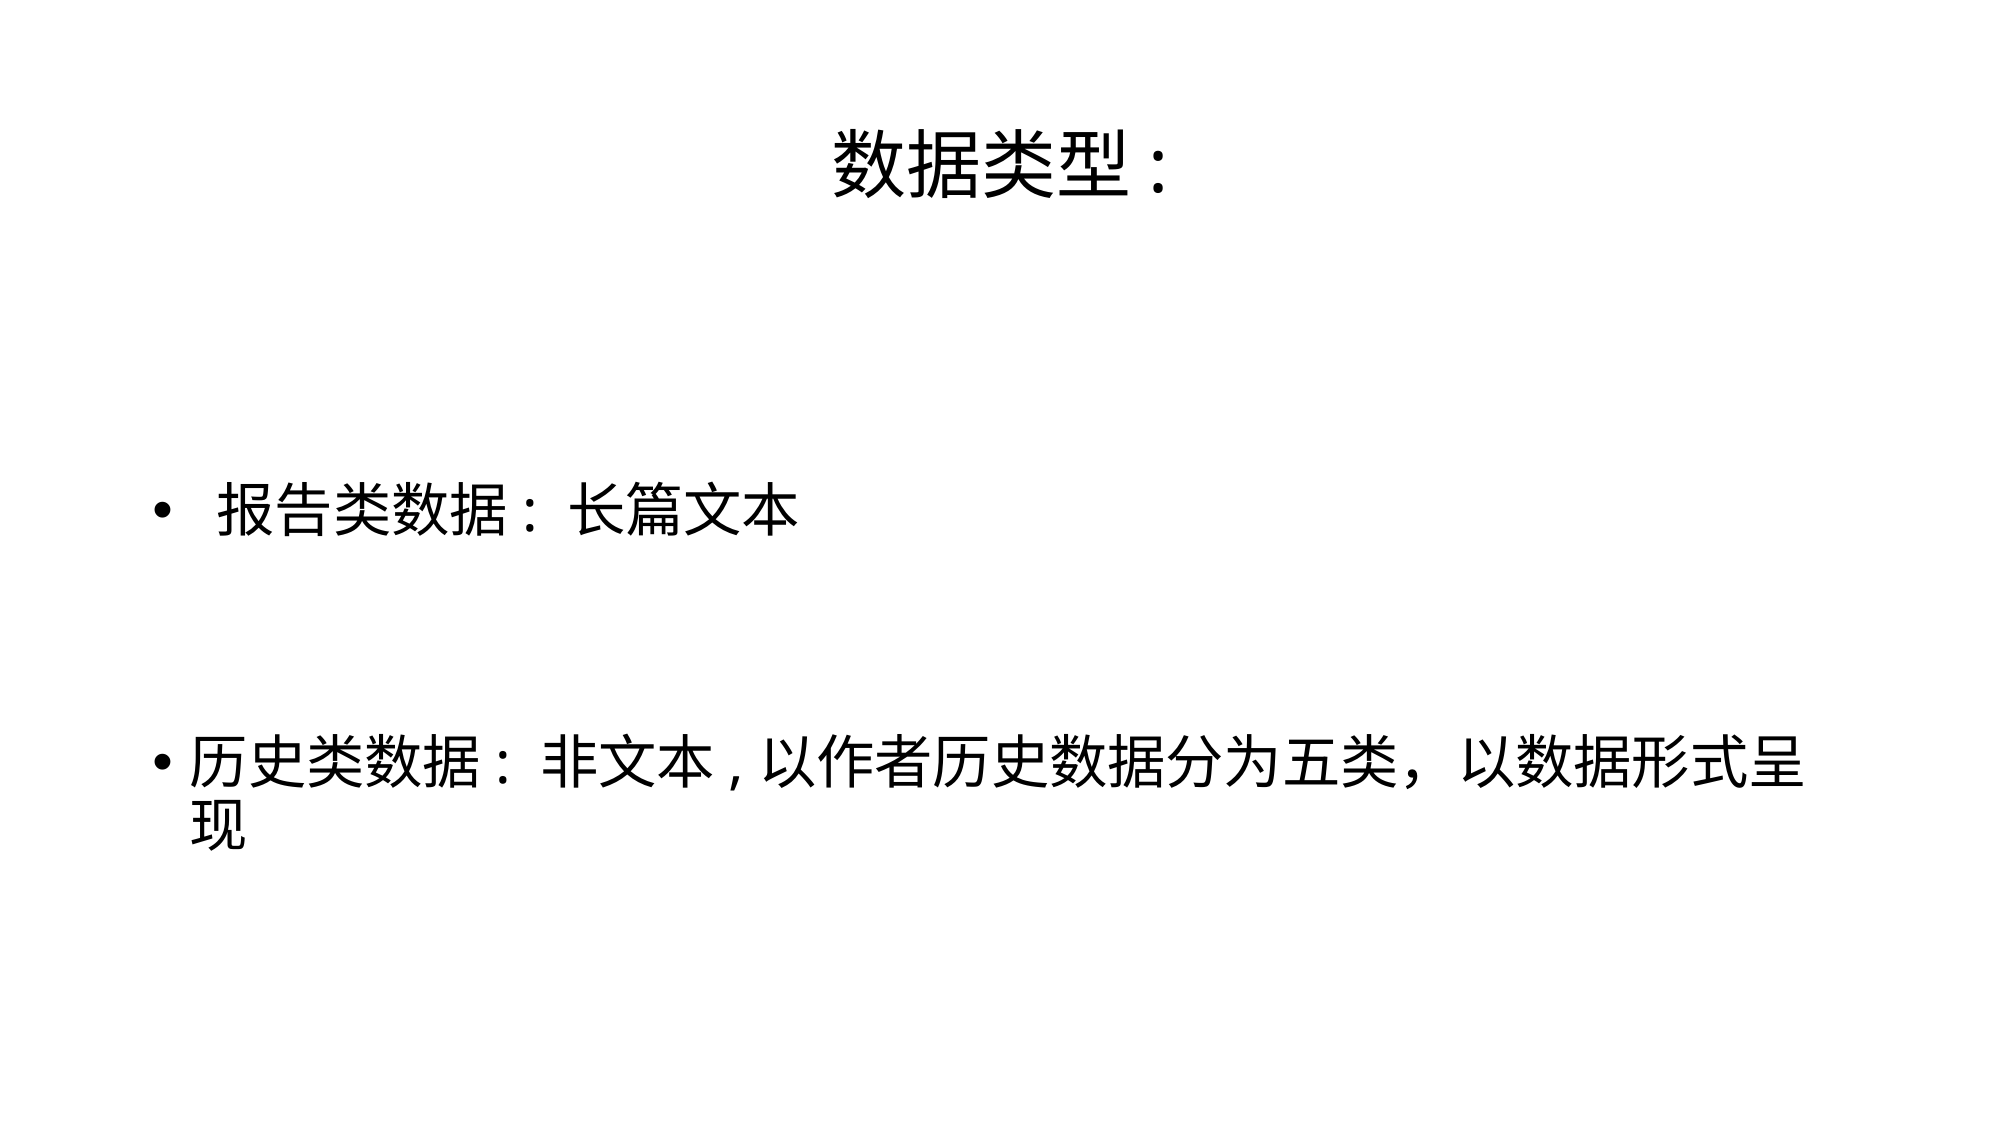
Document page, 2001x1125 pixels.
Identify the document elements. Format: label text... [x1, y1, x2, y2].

list 报告类数据: 长篇文本 历史类数据: 非文本,以作者历史数据分为五类，以数据形式呈现 [137, 299, 1863, 1014]
title 数据类型: [137, 59, 1863, 278]
